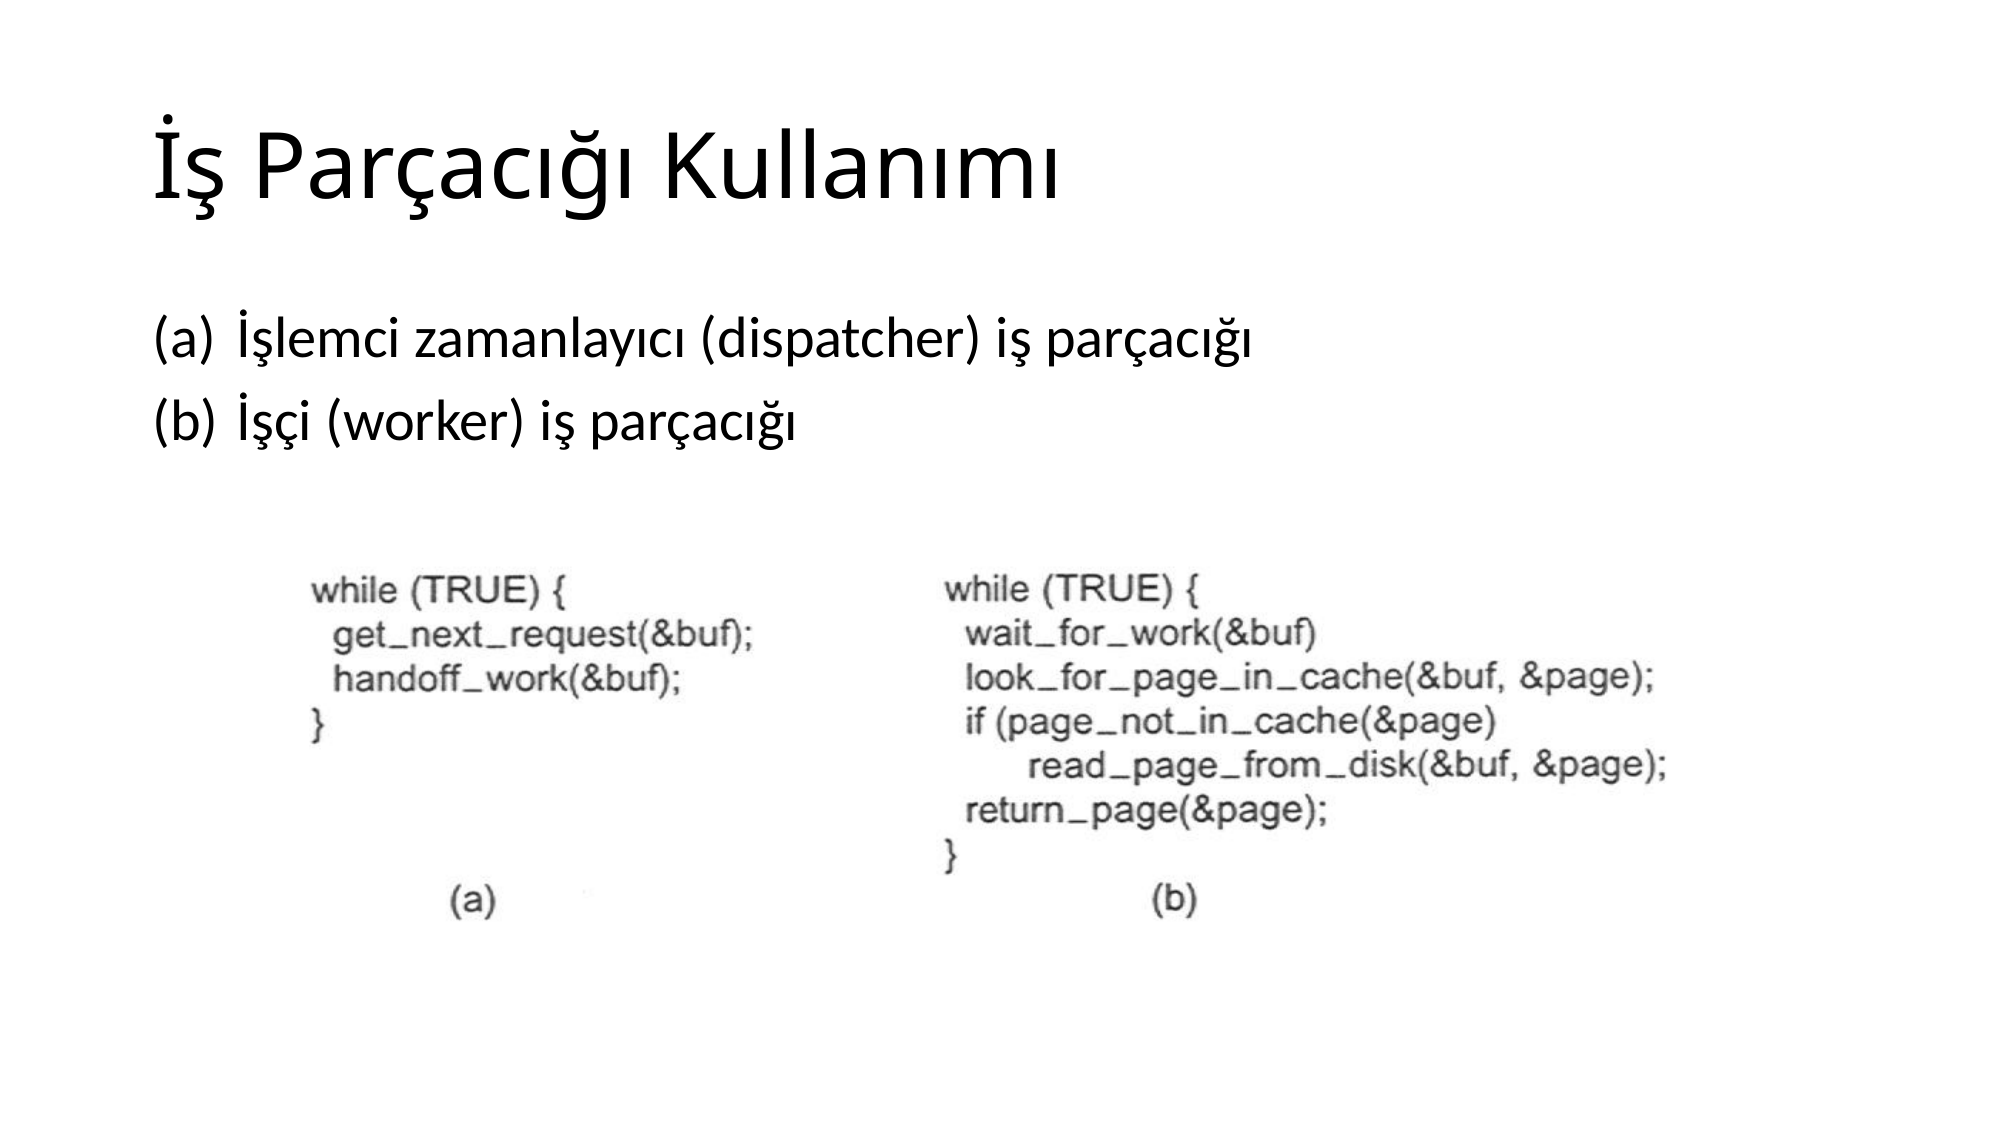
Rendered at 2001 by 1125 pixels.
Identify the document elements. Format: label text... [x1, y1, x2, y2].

list İşlemci zamanlayıcı (dispatcher) iş parçacığı İşçi (worker) iş parçacığı [137, 299, 1863, 1068]
title İş Parçacığı Kullanımı [137, 59, 1863, 278]
picture [281, 541, 1719, 924]
